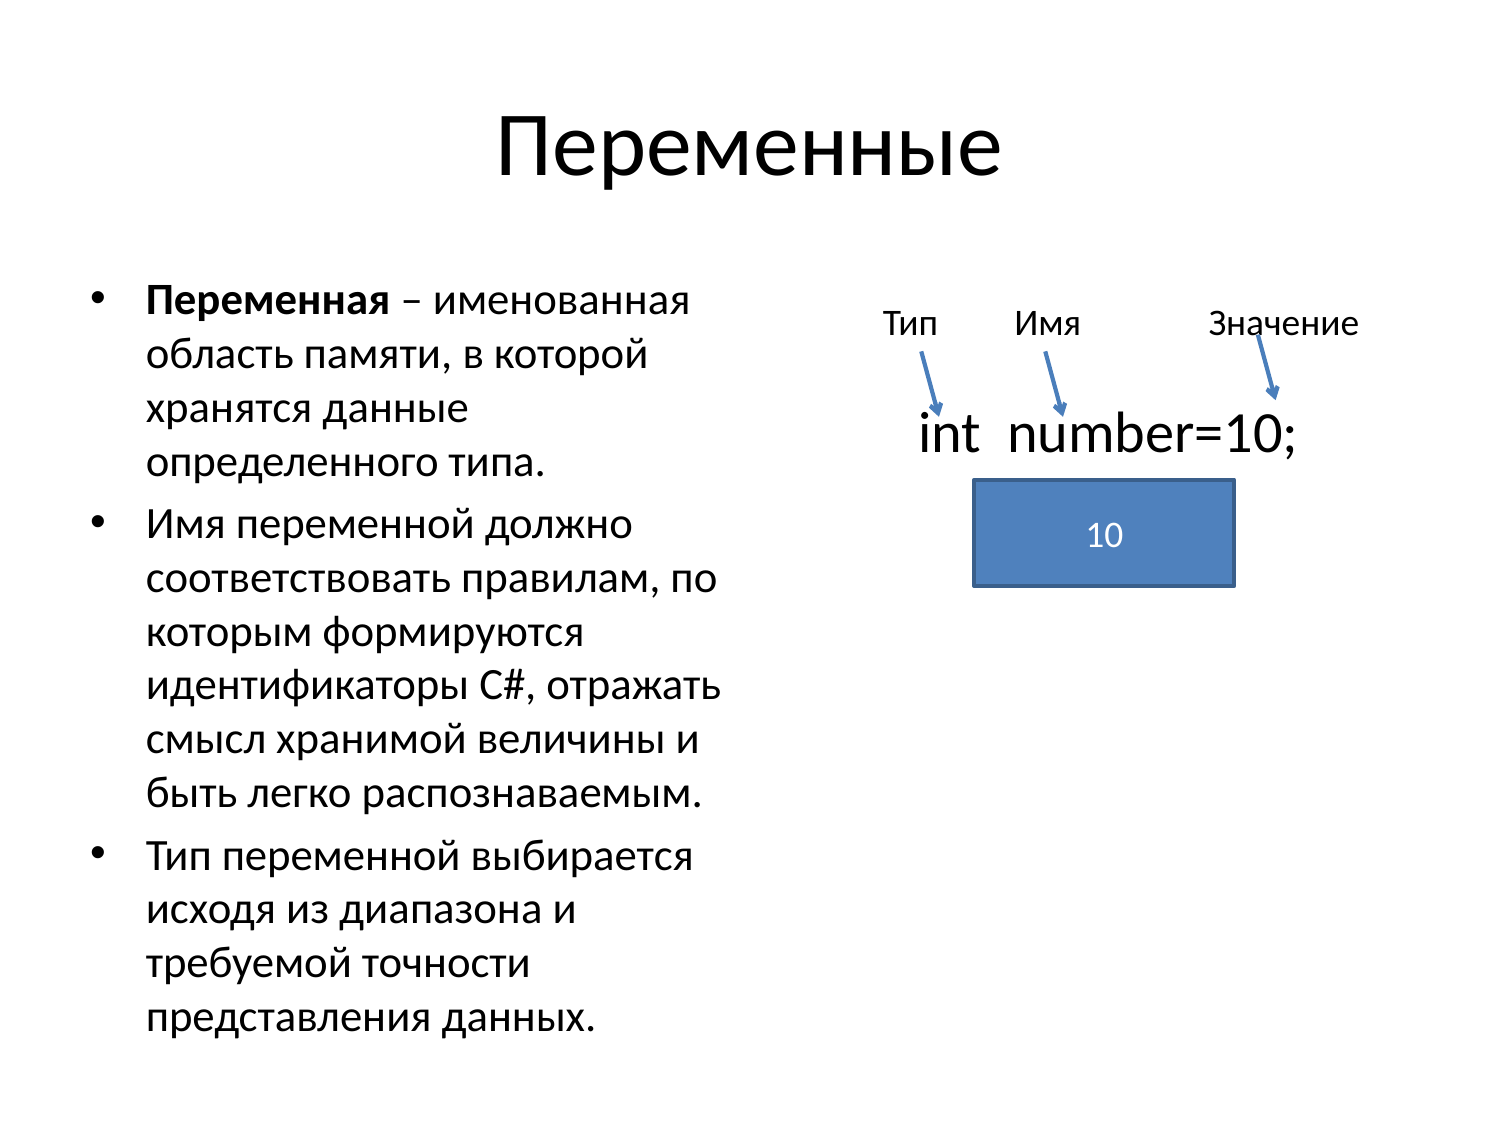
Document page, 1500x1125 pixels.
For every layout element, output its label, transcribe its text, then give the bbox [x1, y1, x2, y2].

title Переменные [75, 45, 1425, 233]
text_box Тип Имя Значение [868, 290, 1436, 351]
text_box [920, 351, 940, 417]
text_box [1257, 334, 1276, 401]
list Переменная – именованная область памяти, в которой хранятся данные определенного типа. Имя переменной должно соответствовать правилам, по которым формируются идентификаторы C#, отражать смысл хранимой величины и быть легко распознаваемым. Тип переменной выбирается исходя из диапазона и требуемой точности представления данных. [75, 262, 738, 1059]
text_box 10 [972, 532, 1236, 588]
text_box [1045, 351, 1064, 417]
text_box int number=10; [903, 386, 1471, 532]
